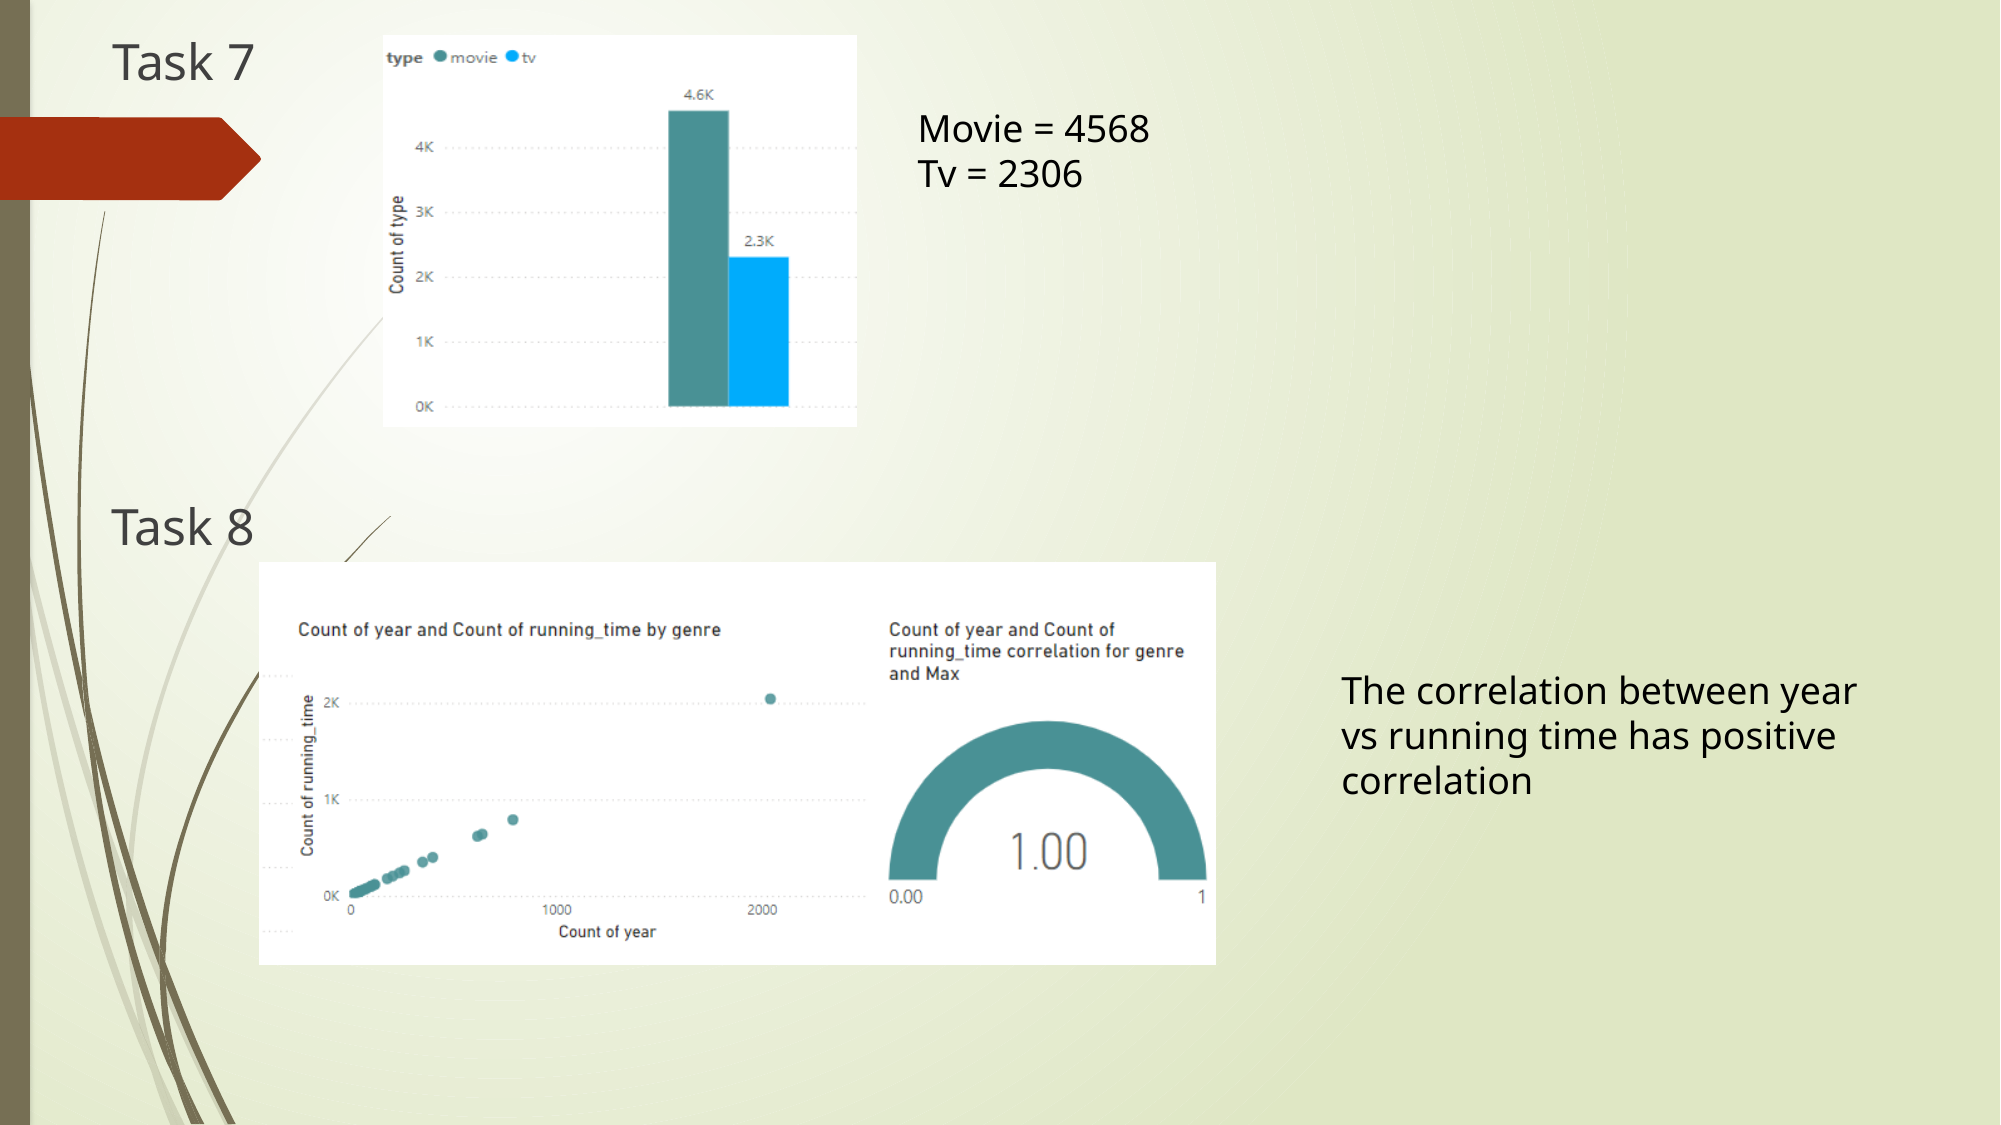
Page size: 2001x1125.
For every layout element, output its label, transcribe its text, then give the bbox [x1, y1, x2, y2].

text_box Movie = 4568 Tv = 2306 [903, 97, 1903, 203]
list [258, 562, 1217, 966]
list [383, 35, 857, 427]
list Task 7 [97, 2, 753, 98]
text_box The correlation between year vs running time has positive correlation [1326, 659, 1876, 810]
list Task 8 [96, 467, 753, 563]
